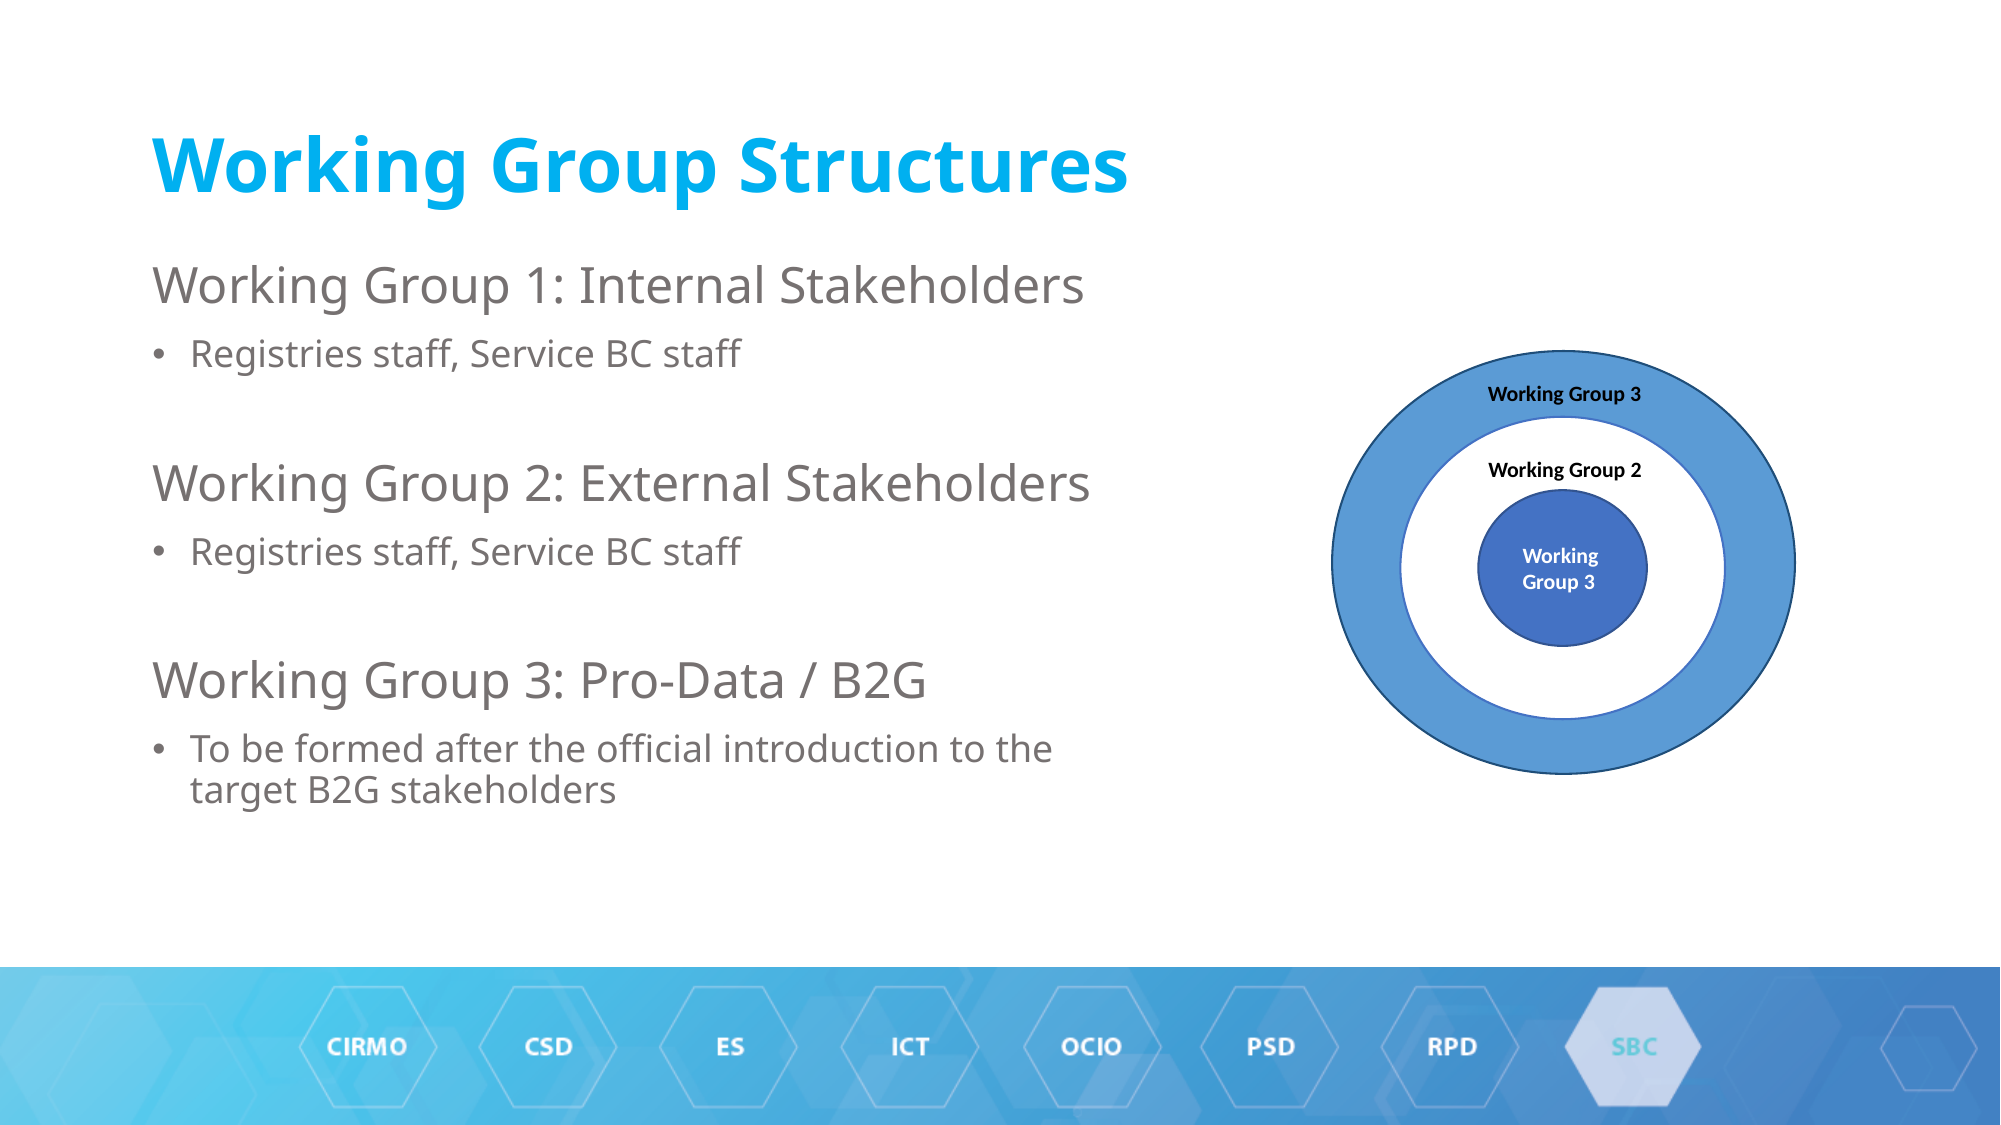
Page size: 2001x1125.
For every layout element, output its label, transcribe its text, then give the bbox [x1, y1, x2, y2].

picture [0, 967, 2000, 1125]
title Working Group Structures [137, 59, 1863, 253]
list Working Group 1: Internal Stakeholders Registries staff, Service BC staff Working Group 2: External Stakeholders Registries staff, Service BC staff Working Group 3: Pro-Data / B2G To be formed after the official introduction to the target B2G stakeholders [137, 253, 1863, 967]
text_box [1332, 350, 1795, 774]
